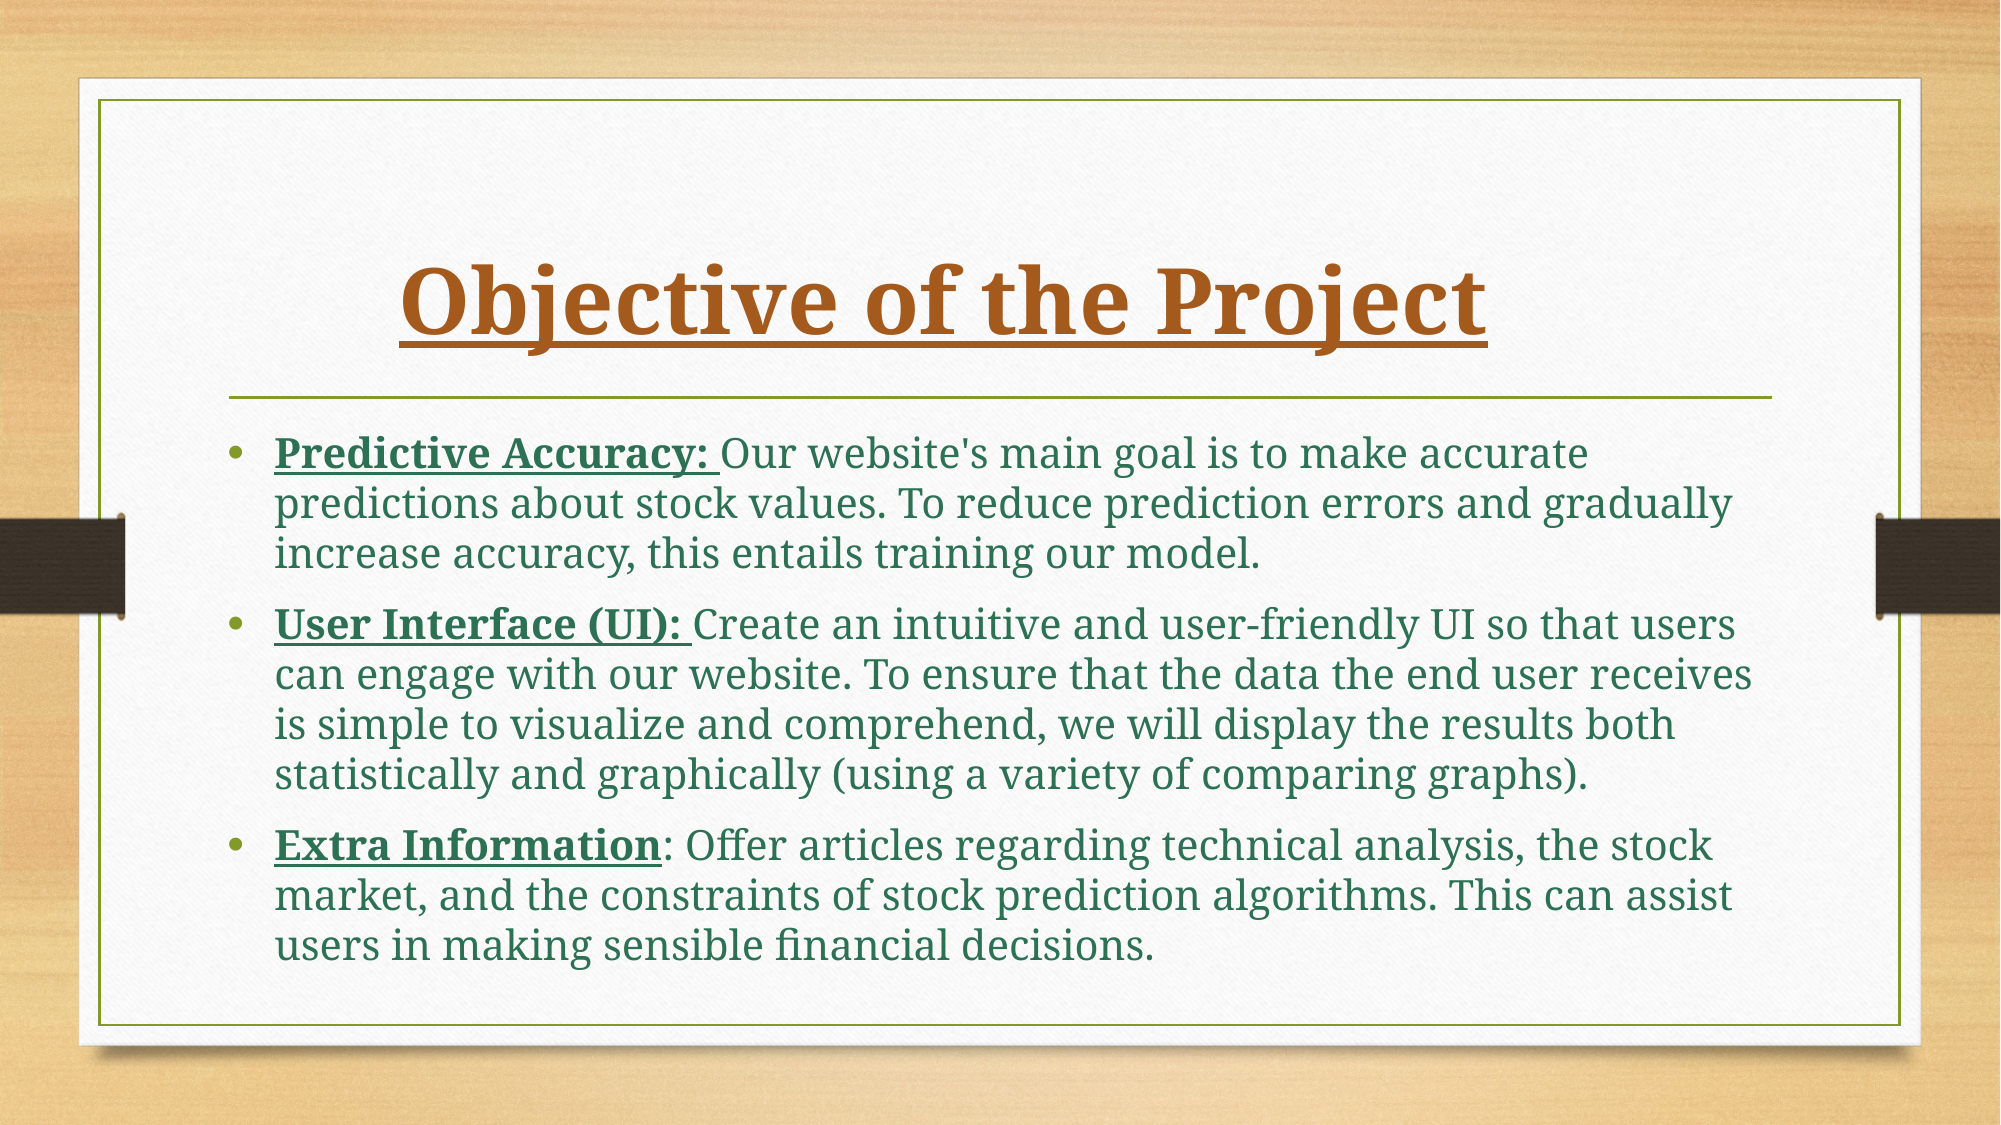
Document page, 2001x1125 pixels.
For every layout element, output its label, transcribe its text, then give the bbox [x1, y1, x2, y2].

list Predictive Accuracy: Our website's main goal is to make accurate predictions about stock values. To reduce prediction errors and gradually increase accuracy, this entails training our model. User Interface (UI): Create an intuitive and user-friendly UI so that users can engage with our website. To ensure that the data the end user receives is simple to visualize and comprehend, we will display the results both statistically and graphically (using a variety of comparing graphs). Extra Information: Offer articles regarding technical analysis, the stock market, and the constraints of stock prediction algorithms. This can assist users in making sensible financial decisions. [212, 419, 1788, 964]
picture [0, 0, 2001, 1125]
title Objective of the Project [112, 195, 1775, 400]
